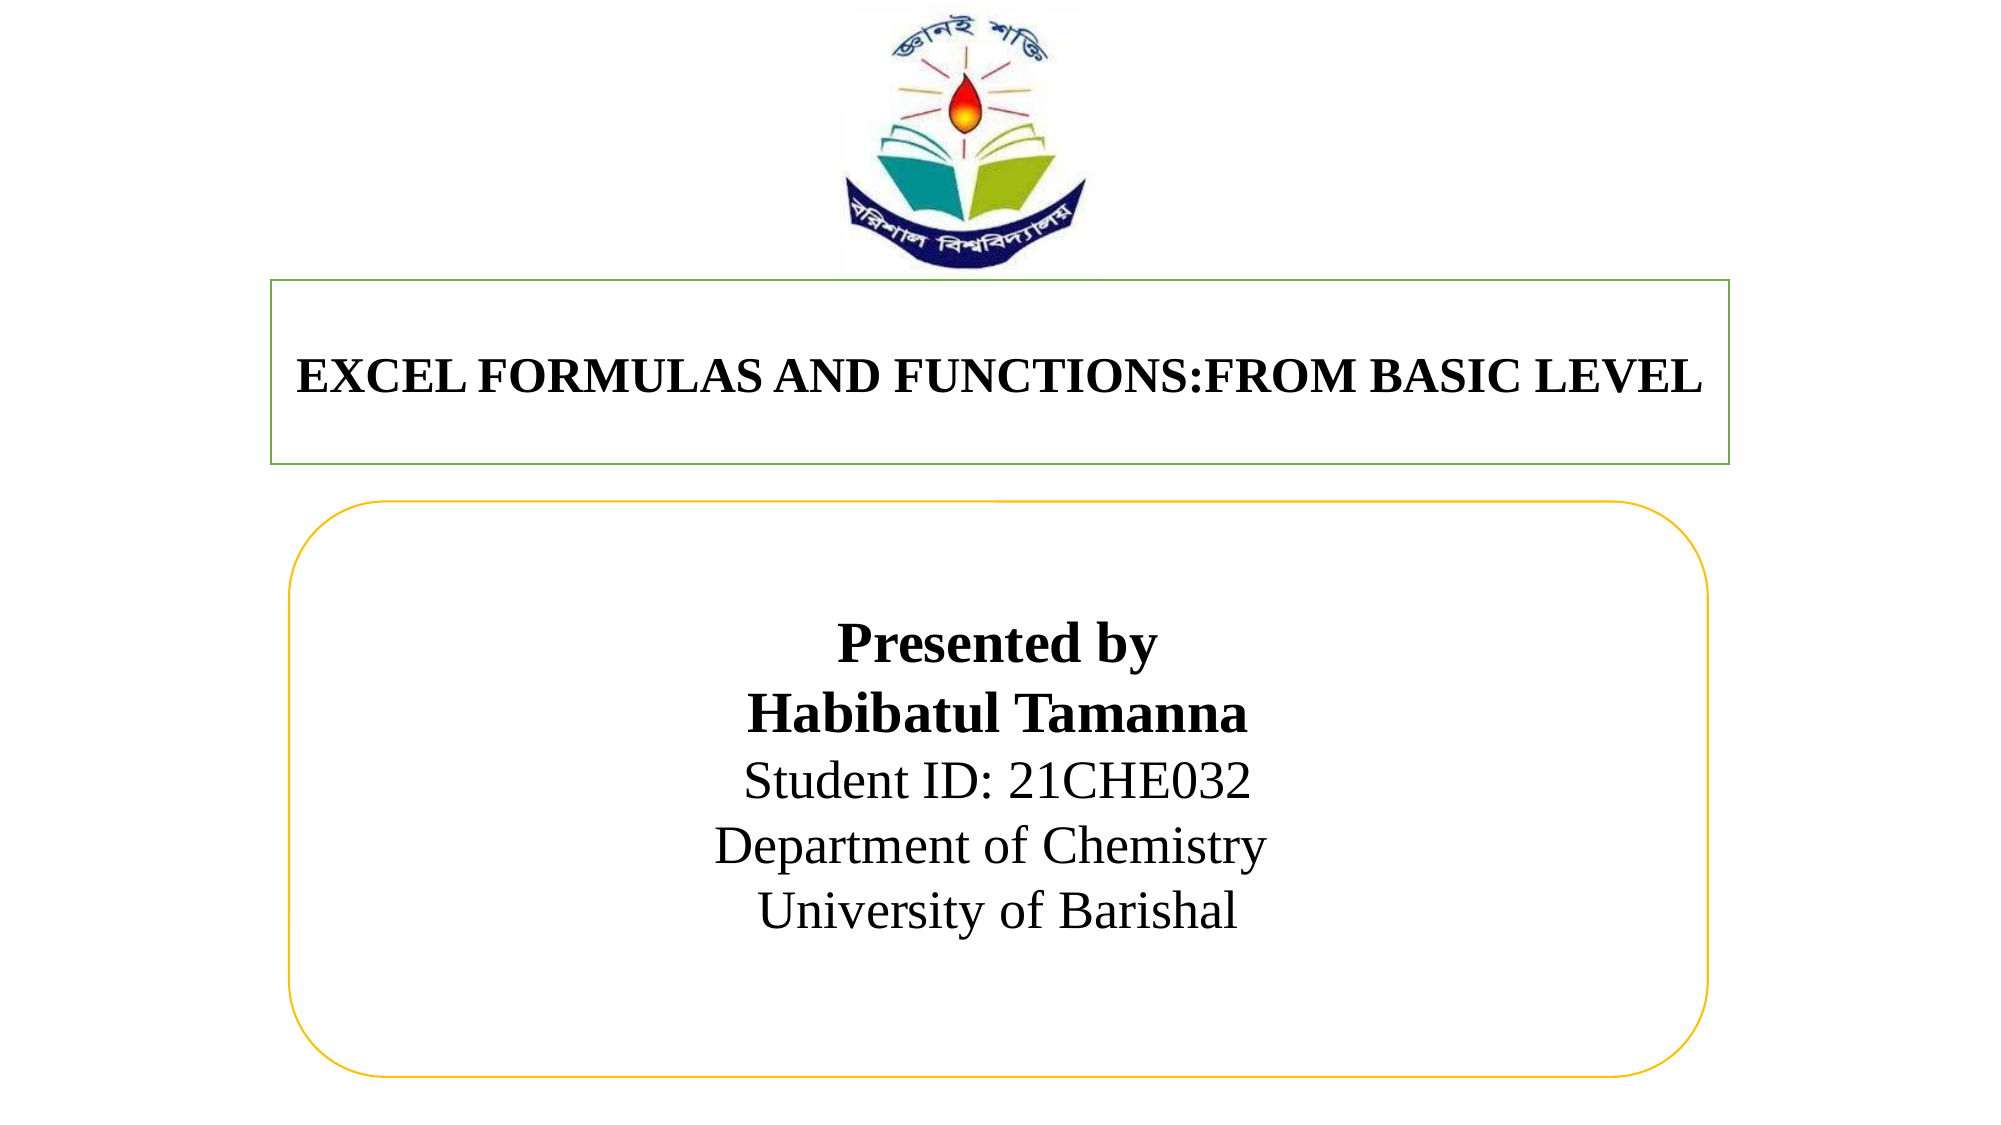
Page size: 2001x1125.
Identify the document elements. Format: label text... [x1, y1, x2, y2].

picture [831, 4, 1101, 277]
text_box EXCEL FORMULAS AND FUNCTIONS:FROM BASIC LEVEL [270, 279, 1730, 465]
text_box Presented by Habibatul Tamanna Student ID: 21CHE032 Department of Chemistry University of Barishal [287, 500, 1709, 1078]
